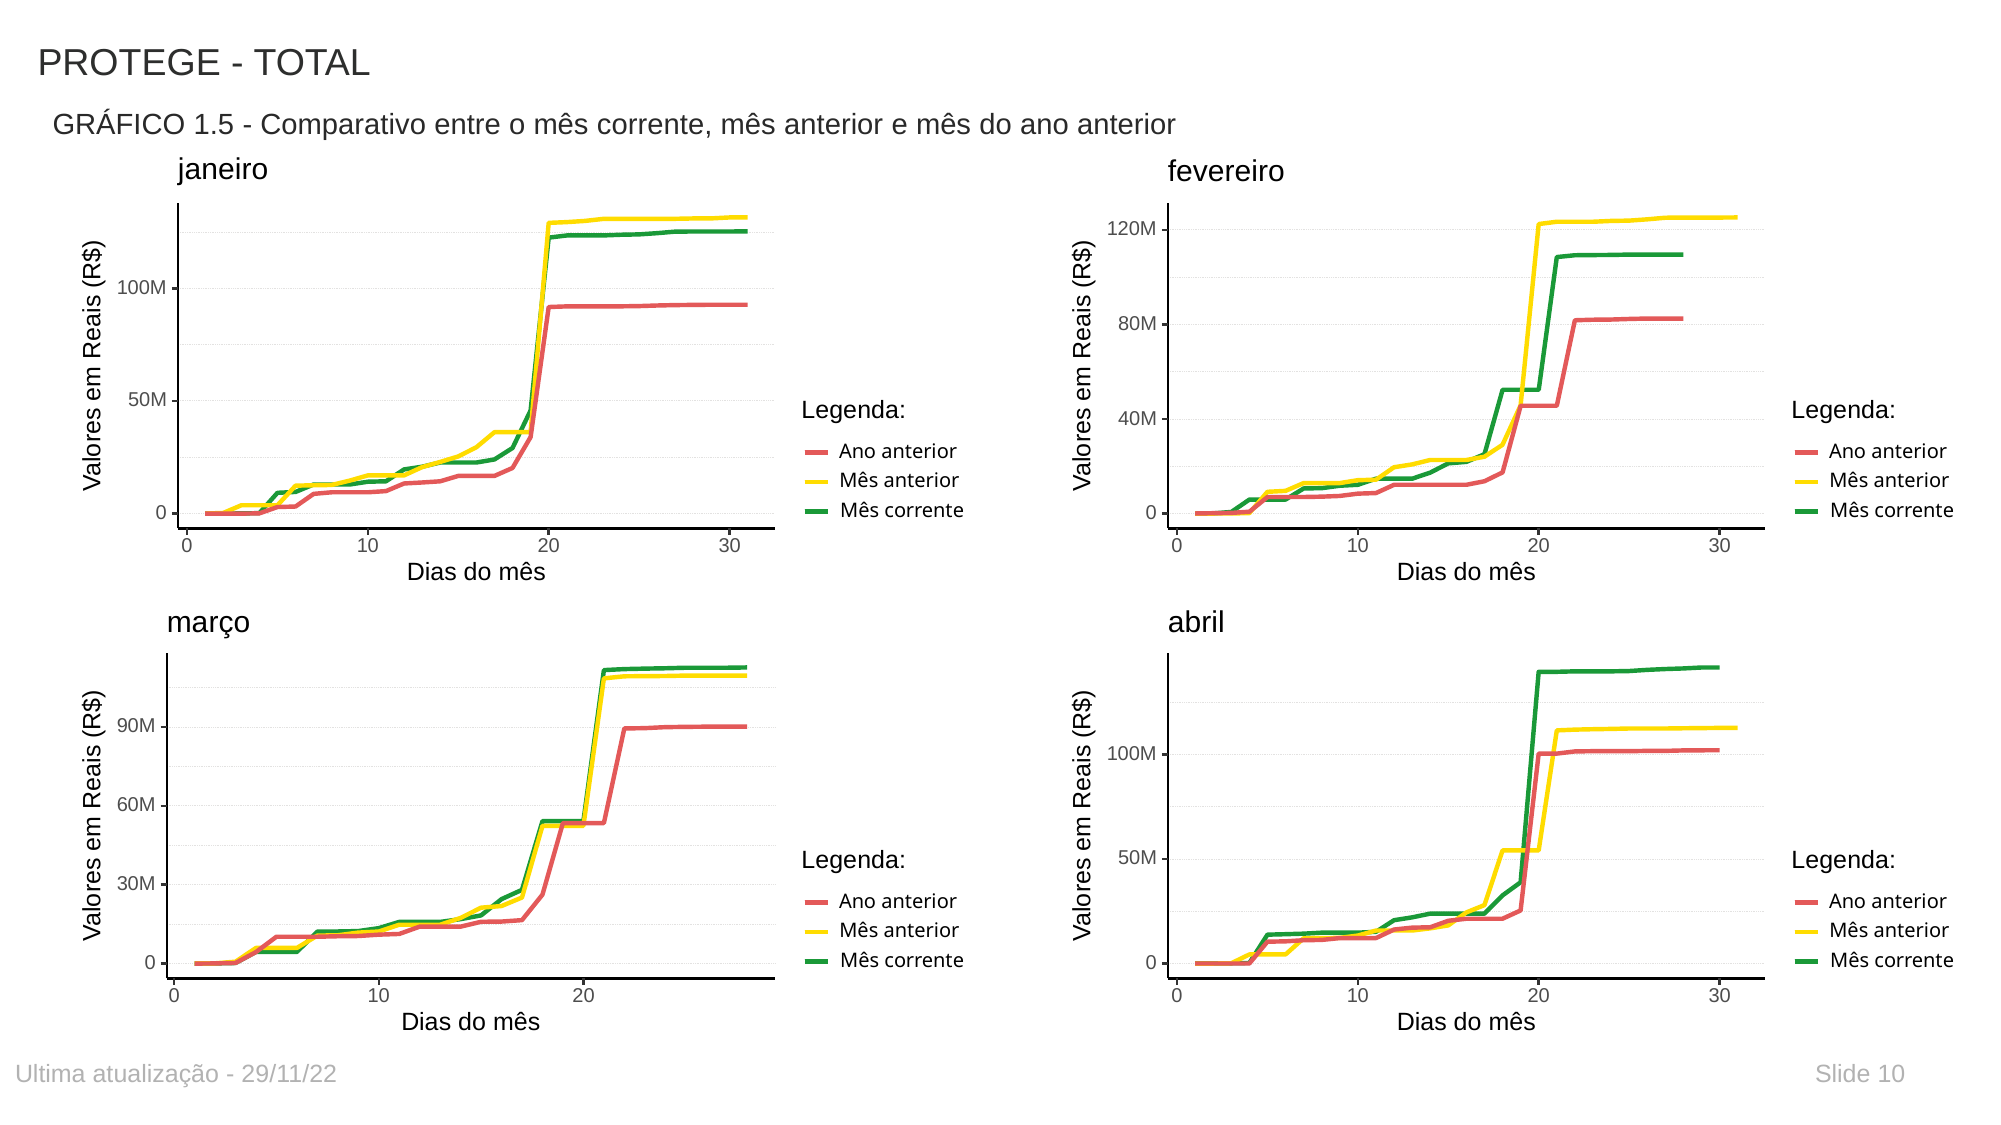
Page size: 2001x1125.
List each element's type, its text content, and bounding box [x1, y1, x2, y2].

list Ultima atualização - 29/11/22 [0, 1050, 975, 1095]
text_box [74, 599, 975, 1050]
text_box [1064, 599, 1965, 1050]
list PROTEGE - TOTAL [22, 29, 1223, 119]
list Slide 10 [1800, 1051, 1935, 1095]
list GRÁFICO 1.5 - Comparativo entre o mês corrente, mês anterior e mês do ano anterior [37, 97, 1238, 143]
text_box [1064, 149, 1965, 599]
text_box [74, 149, 975, 599]
